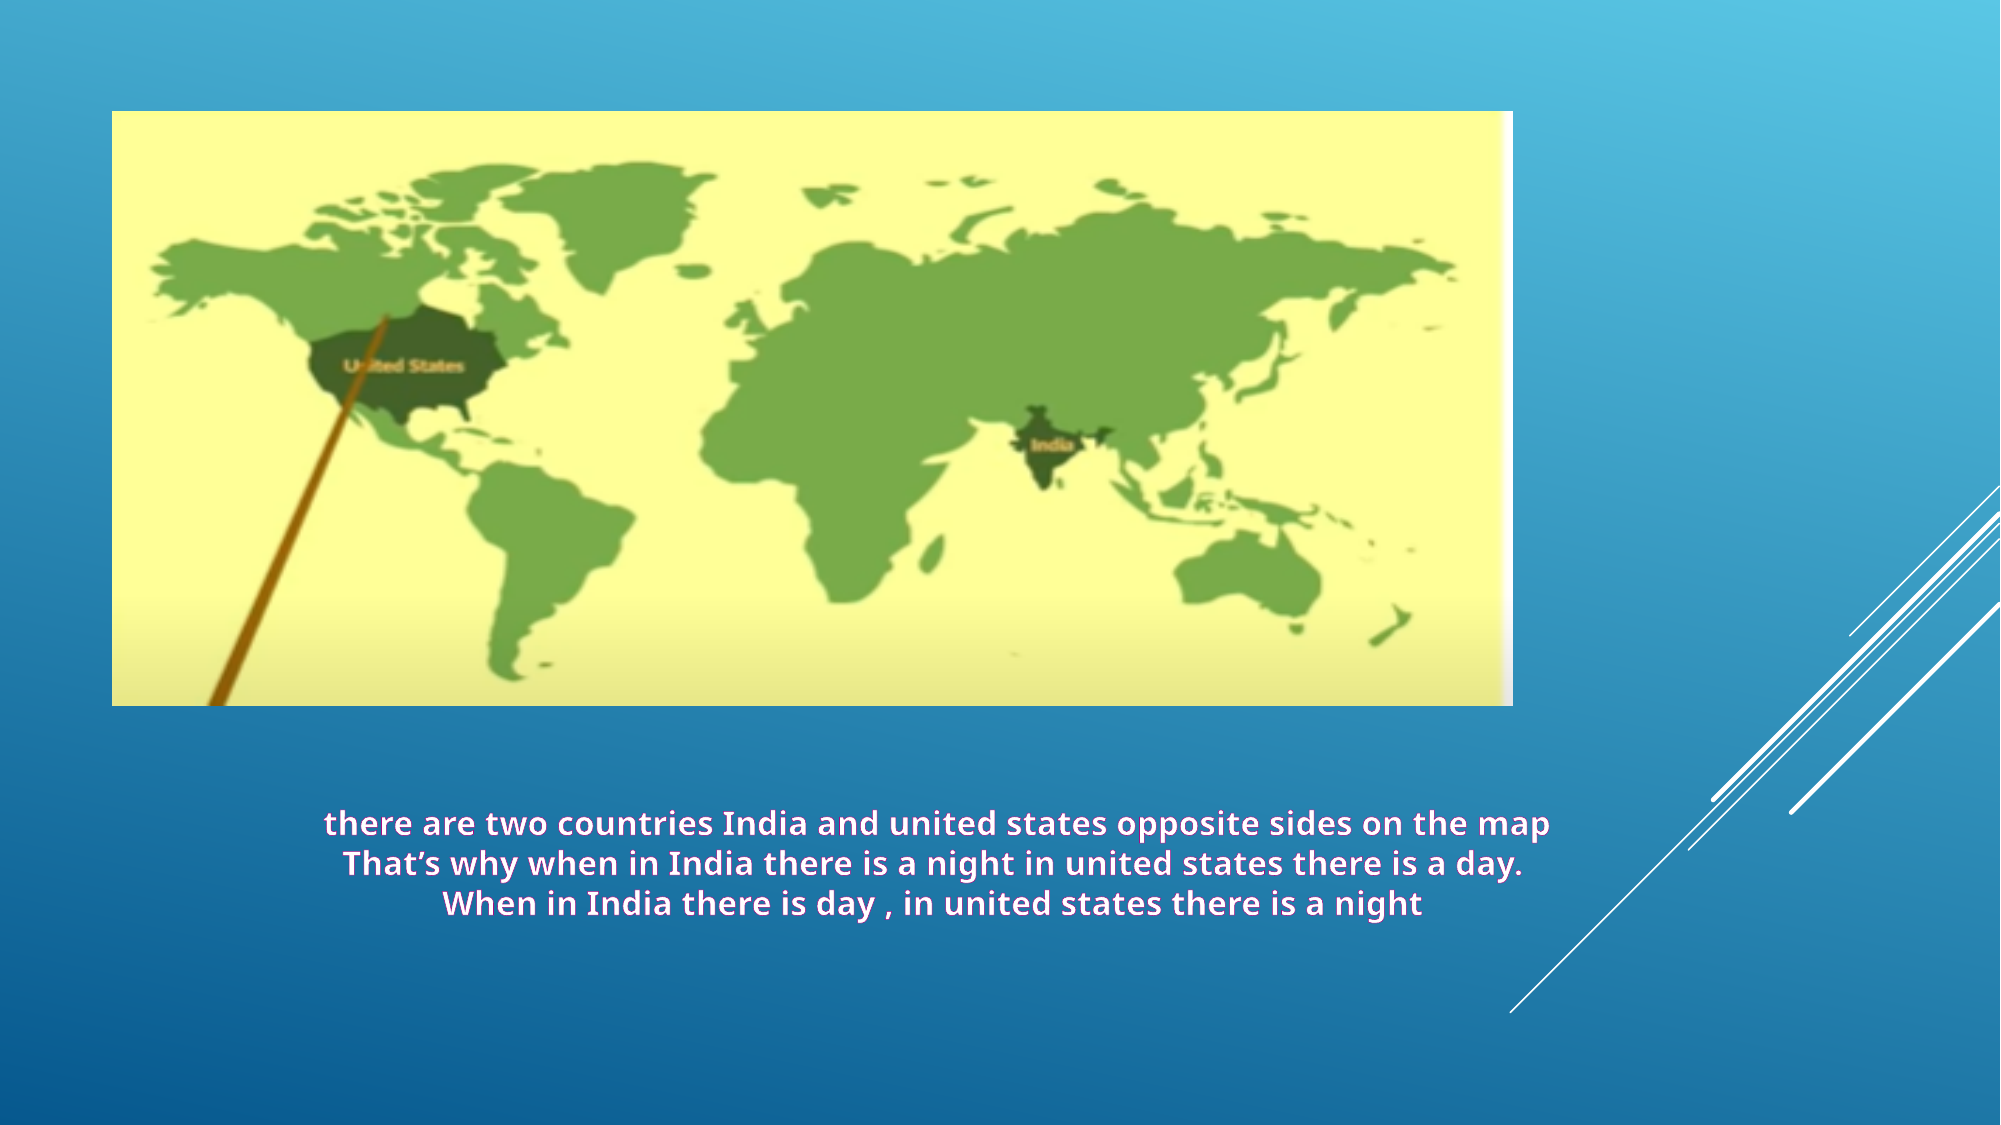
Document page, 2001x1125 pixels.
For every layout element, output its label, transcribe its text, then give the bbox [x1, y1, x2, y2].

picture [111, 111, 1513, 706]
text_box there are two countries India and united states opposite sides on the map That’s why when in India there is a night in united states there is a day. When in India there is day , in united states there is a night [180, 794, 1687, 970]
